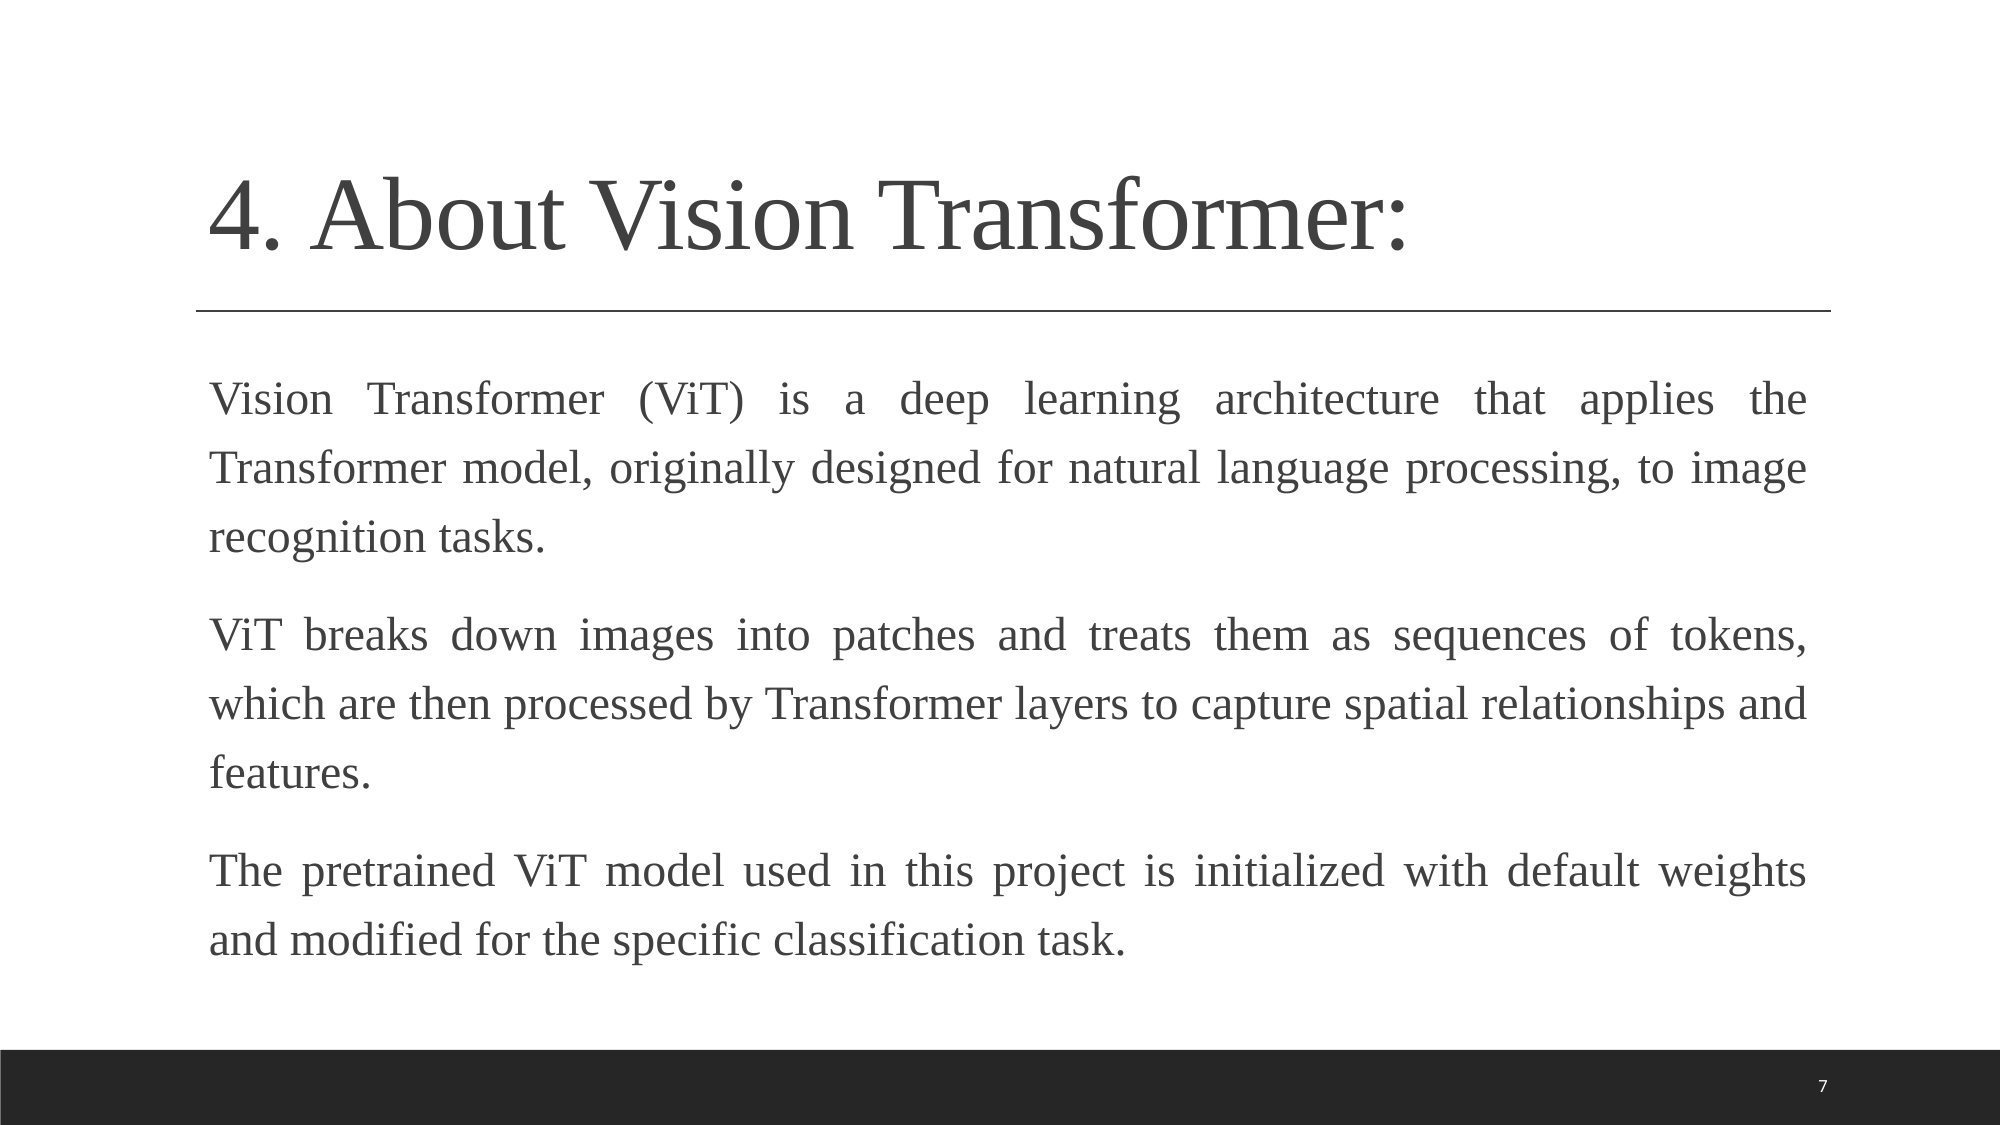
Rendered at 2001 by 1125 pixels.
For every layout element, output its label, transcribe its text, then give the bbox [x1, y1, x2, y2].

list Vision Transformer (ViT) is a deep learning architecture that applies the Transformer model, originally designed for natural language processing, to image recognition tasks. ViT breaks down images into patches and treats them as sequences of tokens, which are then processed by Transformer layers to capture spatial relationships and features. The pretrained ViT model used in this project is initialized with default weights and modified for the specific classification task. [193, 347, 1811, 965]
slide_number 7 [1803, 1057, 1932, 1118]
title 4.⁠ ⁠About Vision Transformer: [193, 41, 1844, 280]
